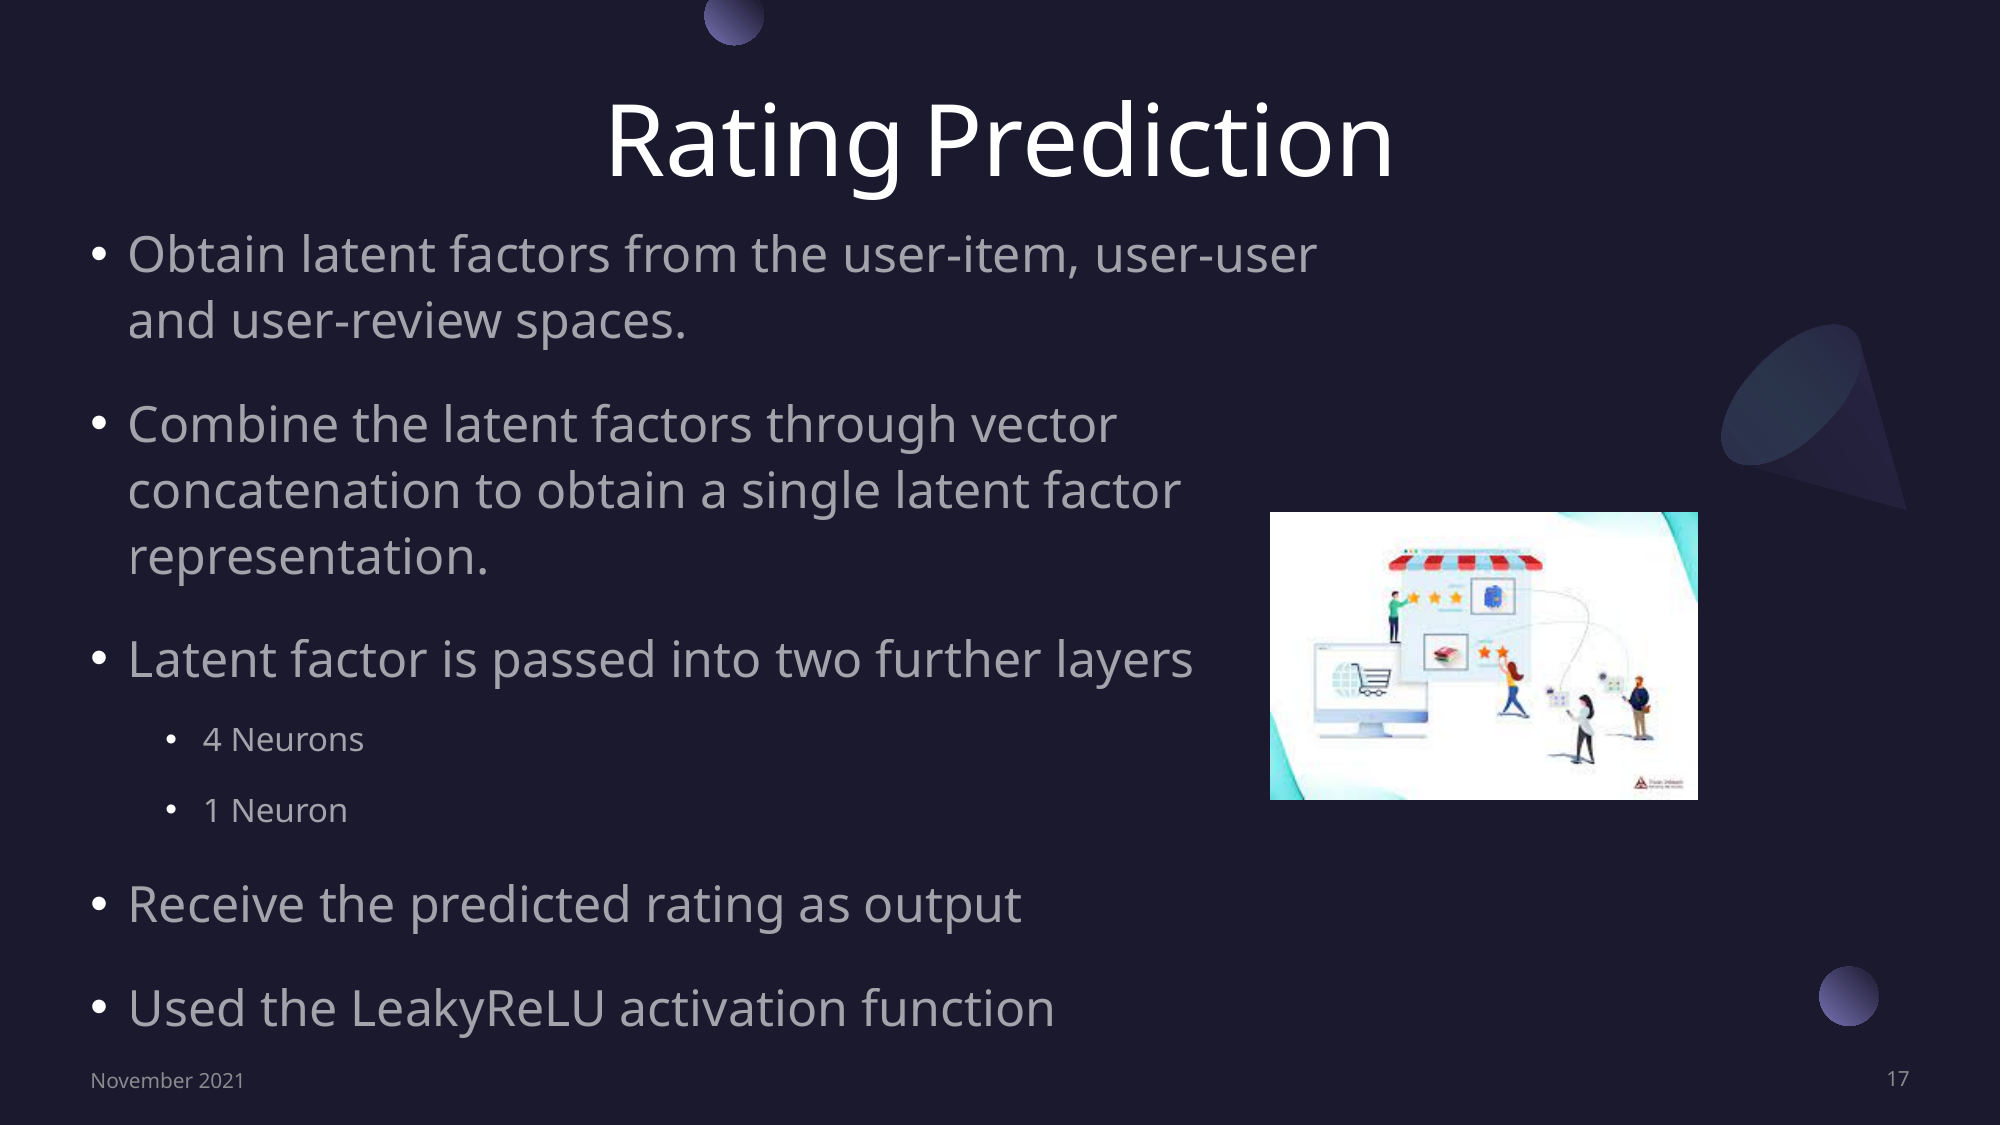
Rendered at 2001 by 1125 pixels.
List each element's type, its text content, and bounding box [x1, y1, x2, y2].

list Obtain latent factors from the user-item, user-user and user-review spaces. Combine the latent factors through vector concatenation to obtain a single latent factor representation. Latent factor is passed into two further layers 4 Neurons 1 Neuron Receive the predicted rating as output Used the LeakyReLU activation function [90, 216, 1410, 966]
slide_number 17 [1632, 1067, 1910, 1093]
text_box [703, 0, 765, 47]
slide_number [90, 1067, 522, 1093]
picture [1270, 512, 1698, 800]
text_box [1702, 332, 1922, 541]
title Rating Prediction [90, 90, 1911, 217]
